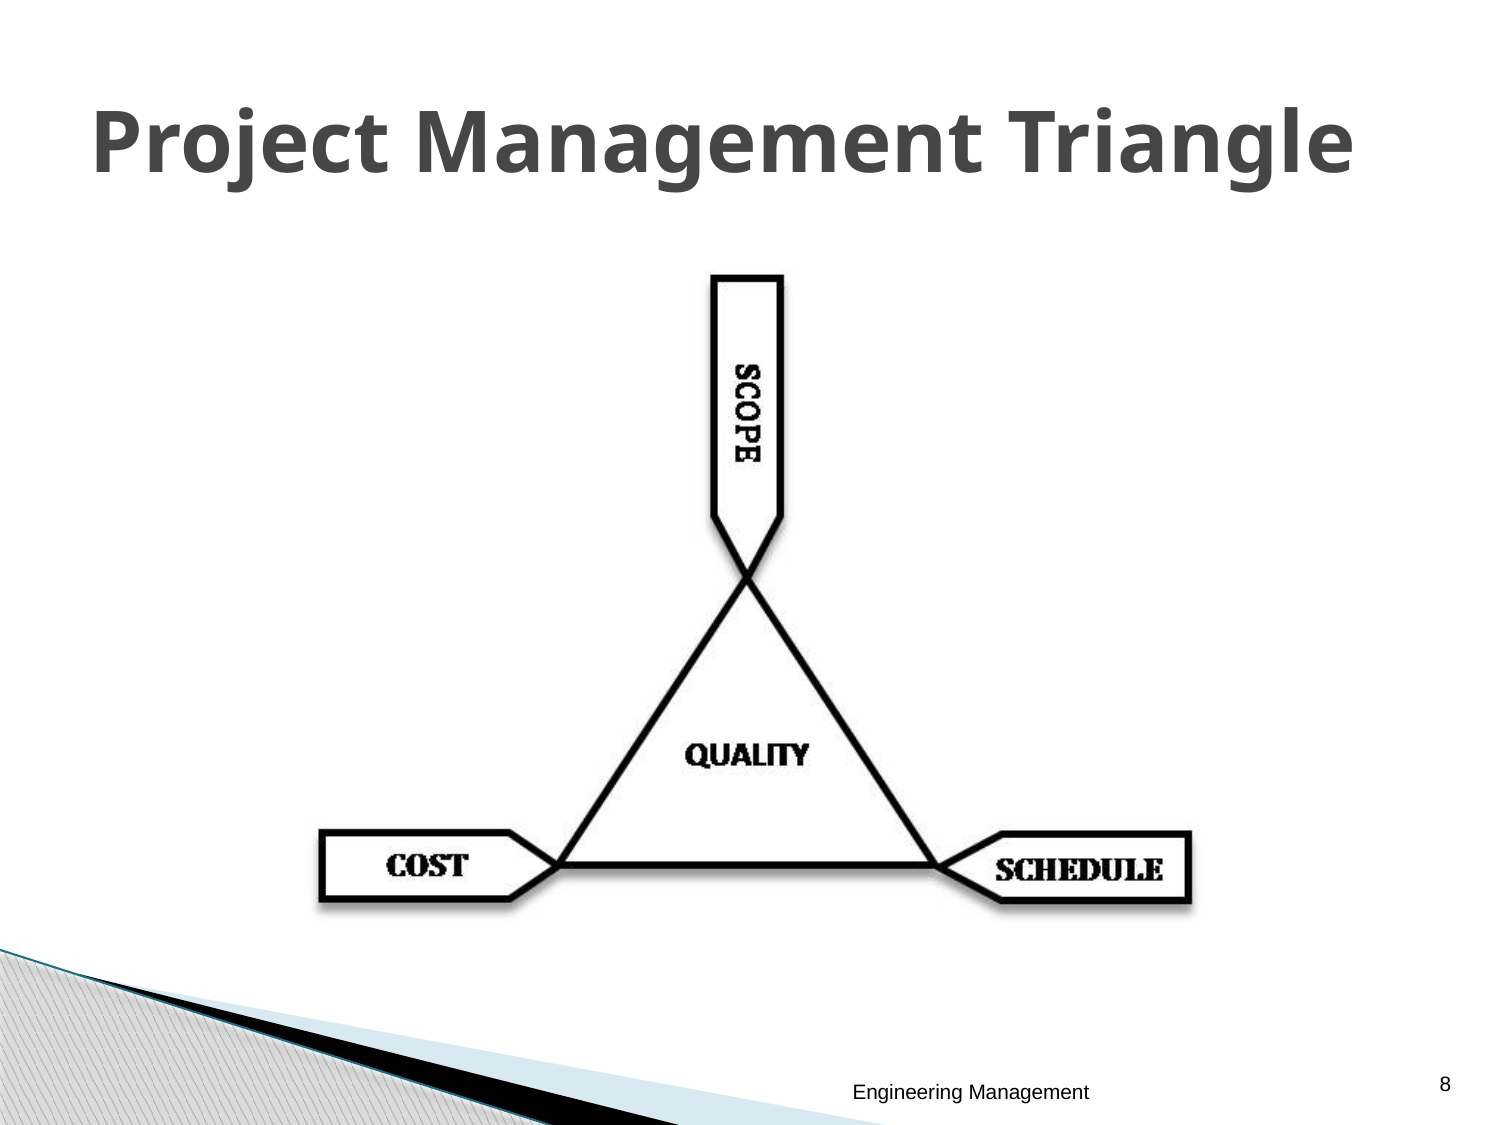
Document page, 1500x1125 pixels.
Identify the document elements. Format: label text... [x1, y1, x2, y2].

title Project Management Triangle [75, 45, 1425, 233]
footer Engineering Management [718, 1051, 1105, 1112]
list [304, 269, 1208, 928]
slide_number 8 [1406, 1042, 1467, 1103]
